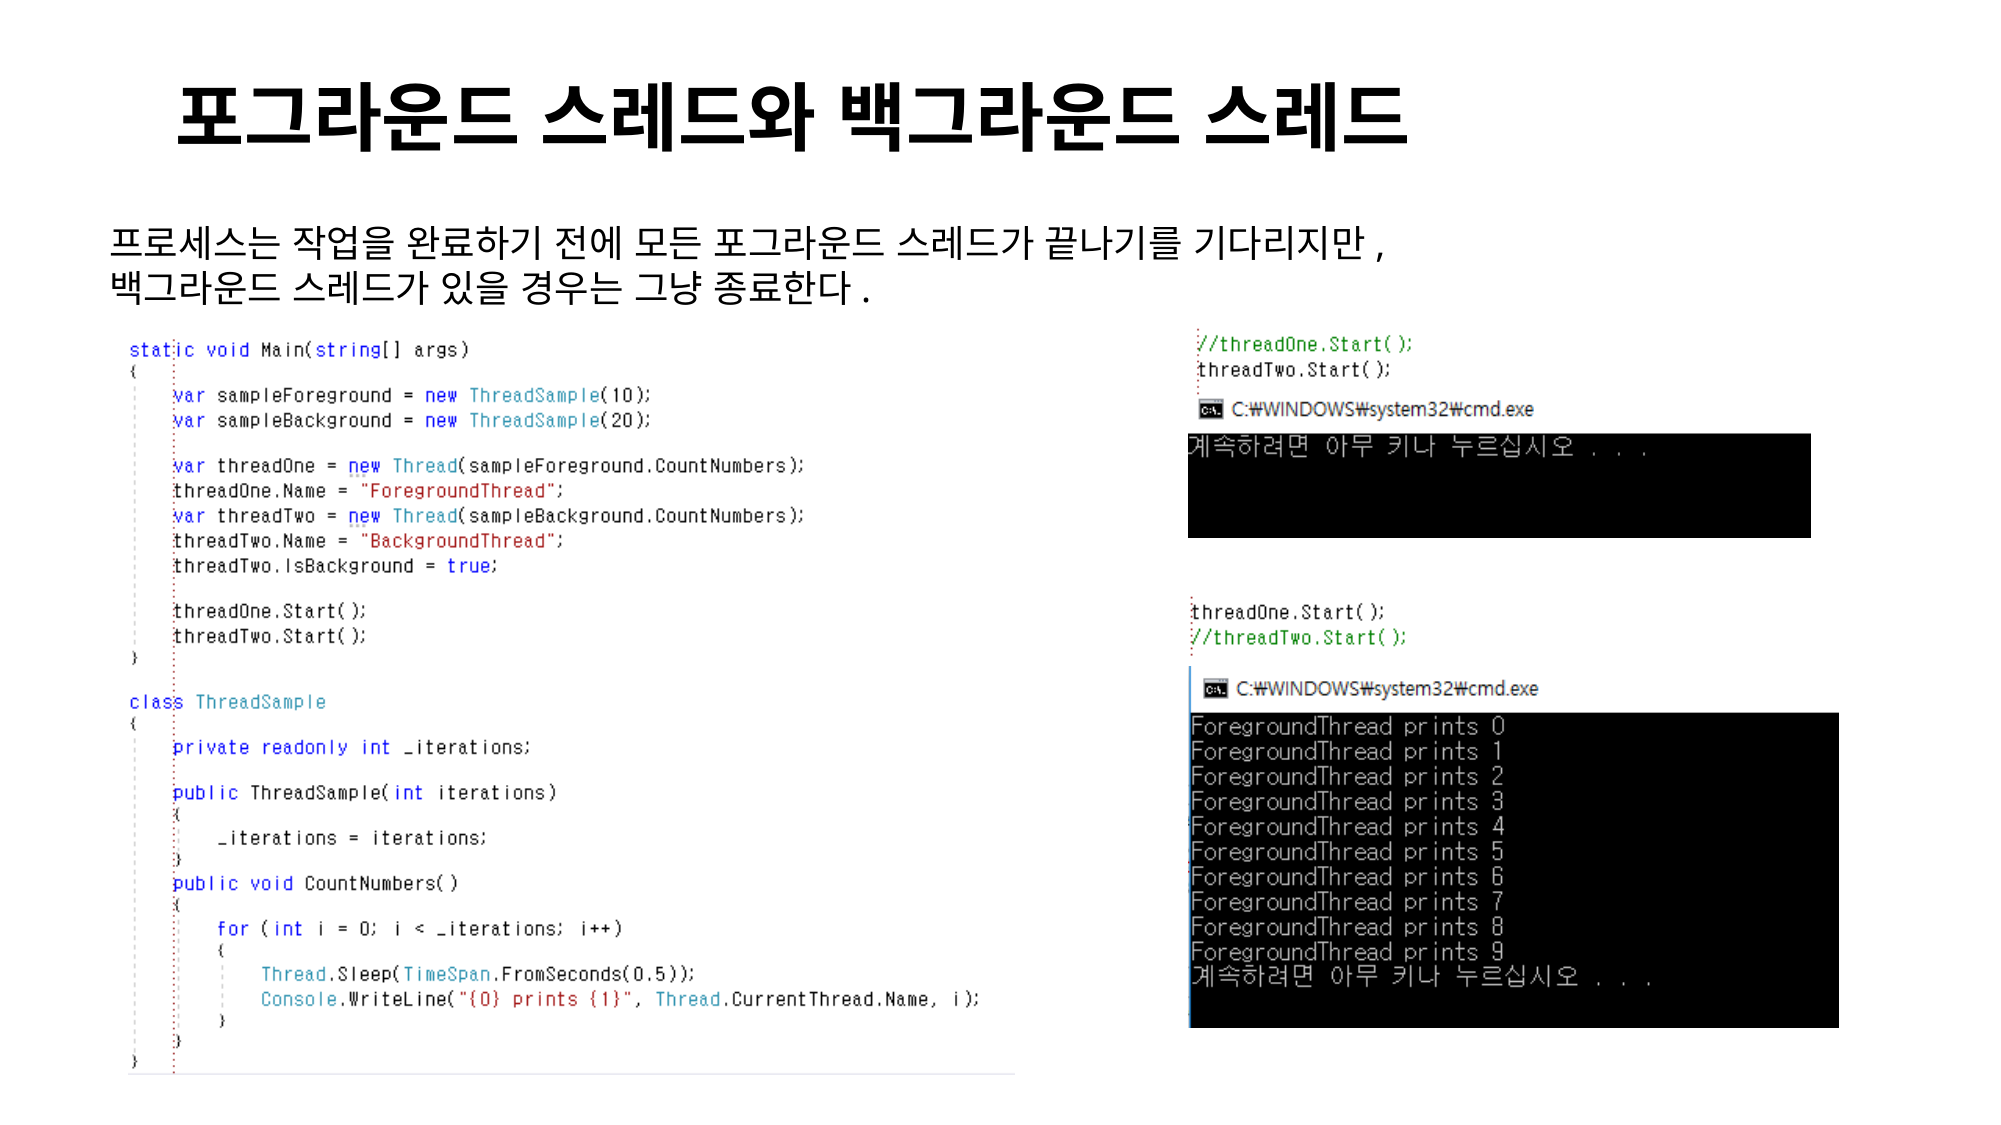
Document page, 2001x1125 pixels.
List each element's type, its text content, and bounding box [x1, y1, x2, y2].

picture [1188, 594, 1422, 659]
picture [128, 335, 1015, 1075]
text_box 포그라운드 스레드와 백그라운드 스레드 [160, 63, 1427, 168]
text_box 프로세스는 작업을 완료하기 전에 모든 포그라운드 스레드가 끝나기를 기다리지만, 백그라운드 스레드가 있을 경우는 그냥 종료한다. [94, 212, 1528, 318]
picture [1185, 326, 1811, 538]
picture [1188, 666, 1839, 1028]
